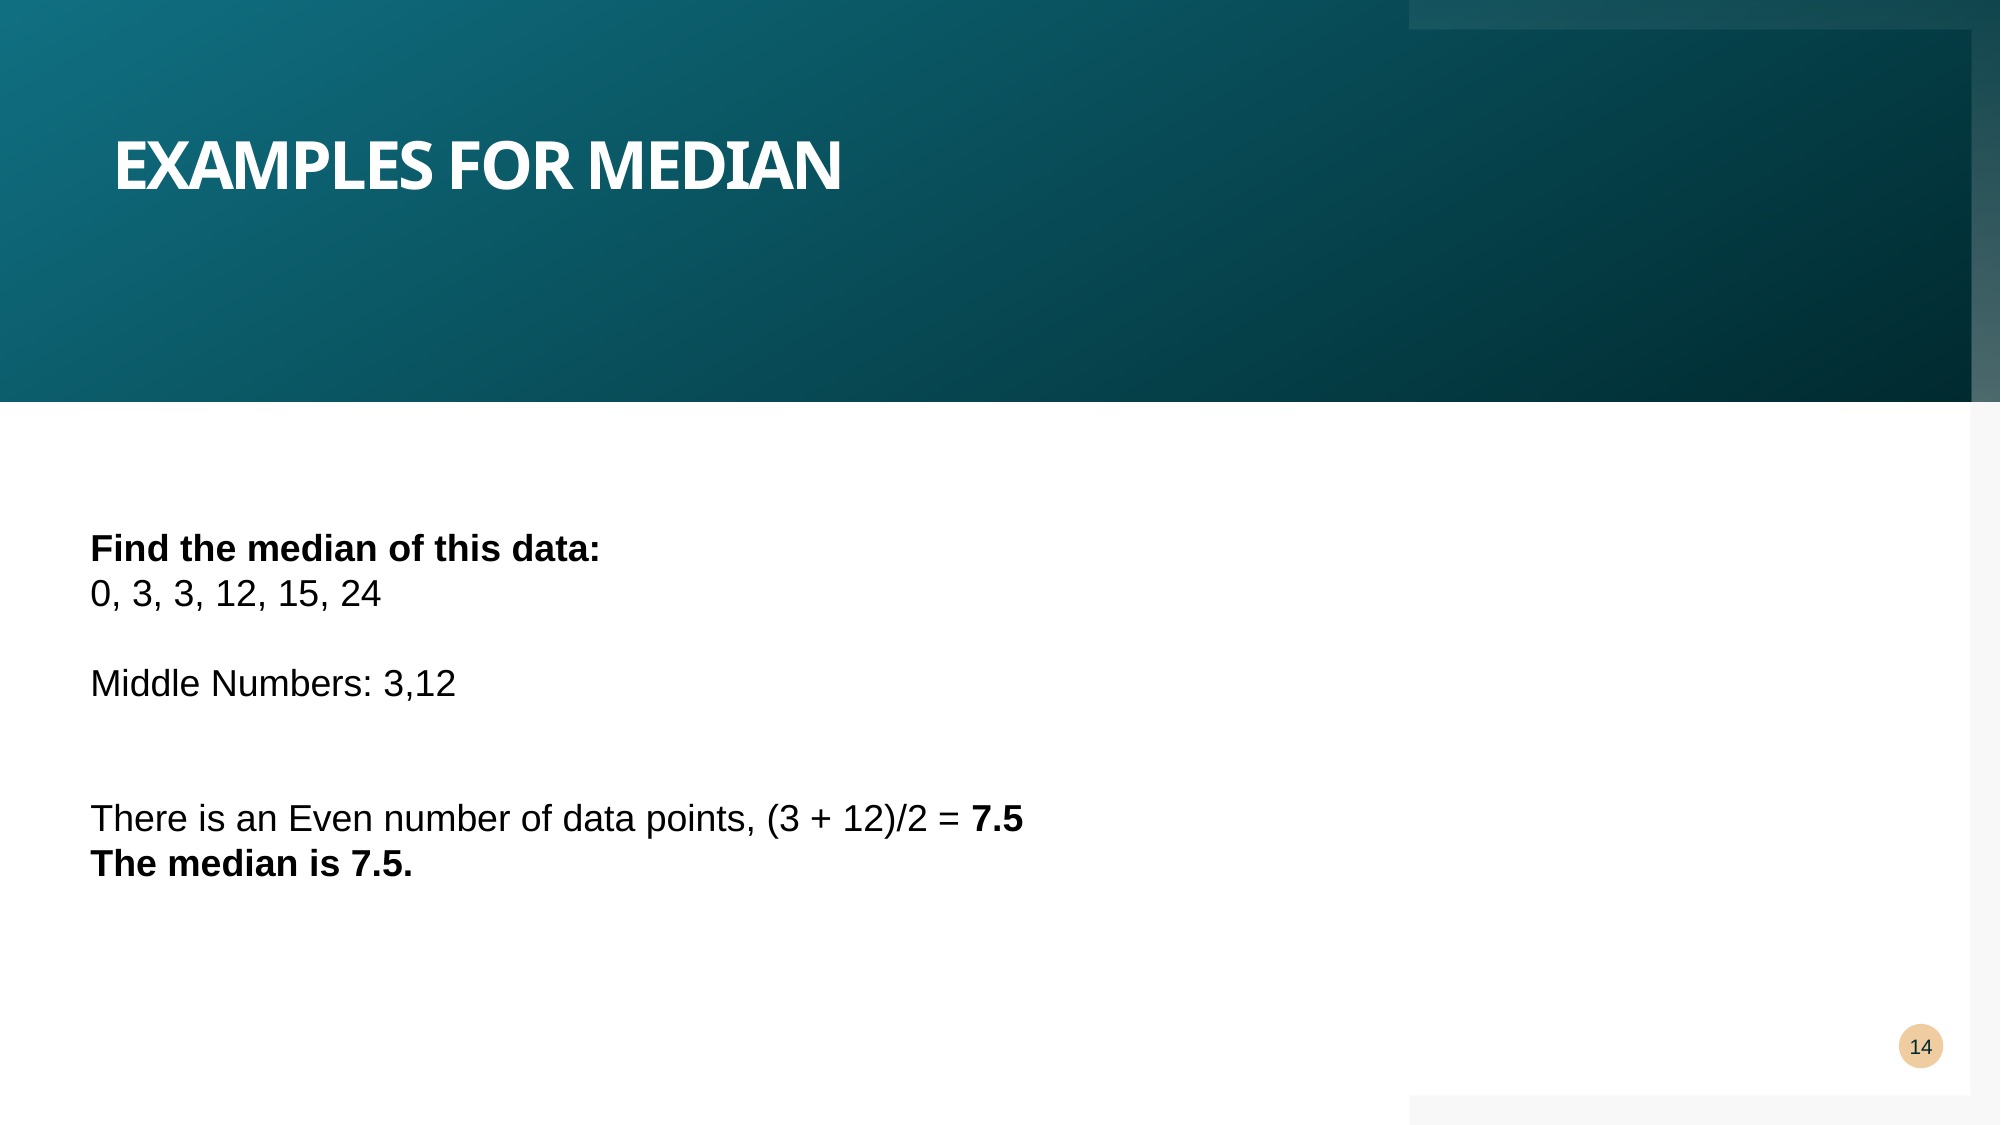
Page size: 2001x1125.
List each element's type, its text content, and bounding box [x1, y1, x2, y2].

slide_number 14 [1898, 1023, 1944, 1069]
text_box Find the median of this data: 0, 3, 3, 12, 15, 24 Middle Numbers: 3,12 There is an Even number of data points, (3 + 12)/2 = 7.5 The median is 7.5. [75, 516, 1076, 937]
title Examples for Median [112, 132, 1353, 194]
